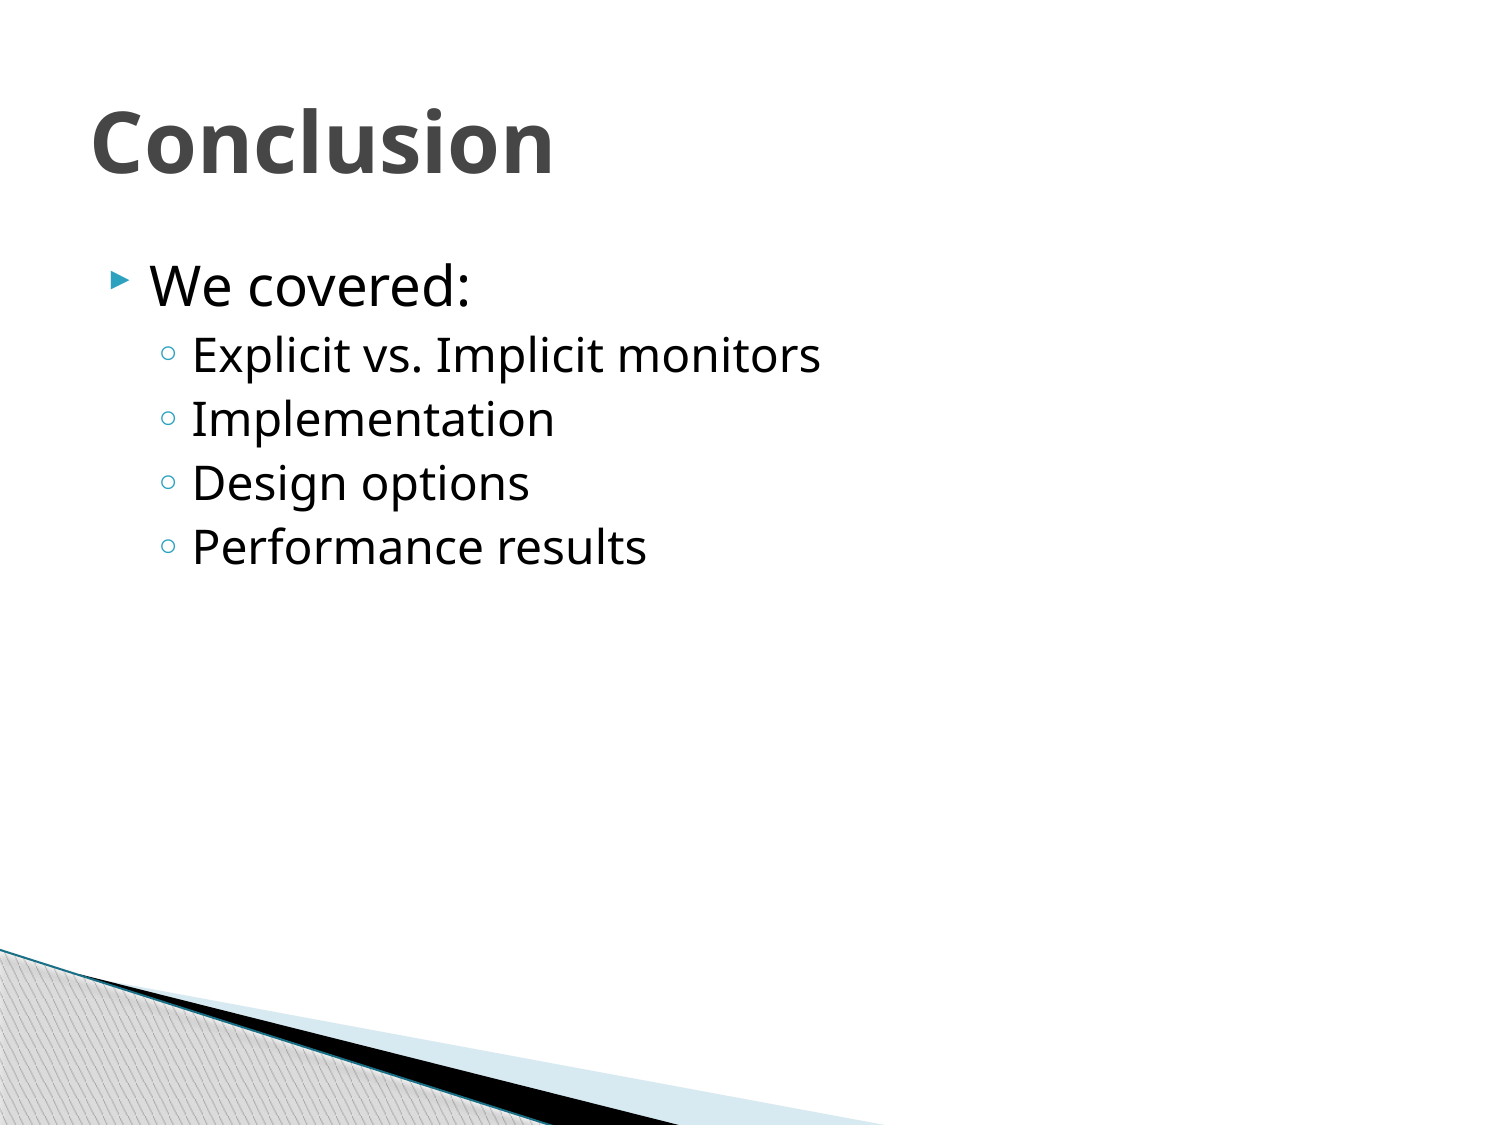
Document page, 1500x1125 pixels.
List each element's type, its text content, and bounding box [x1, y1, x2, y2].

list We covered: Explicit vs. Implicit monitors Implementation Design options Performance results [75, 243, 1425, 986]
title Conclusion [75, 45, 1425, 233]
